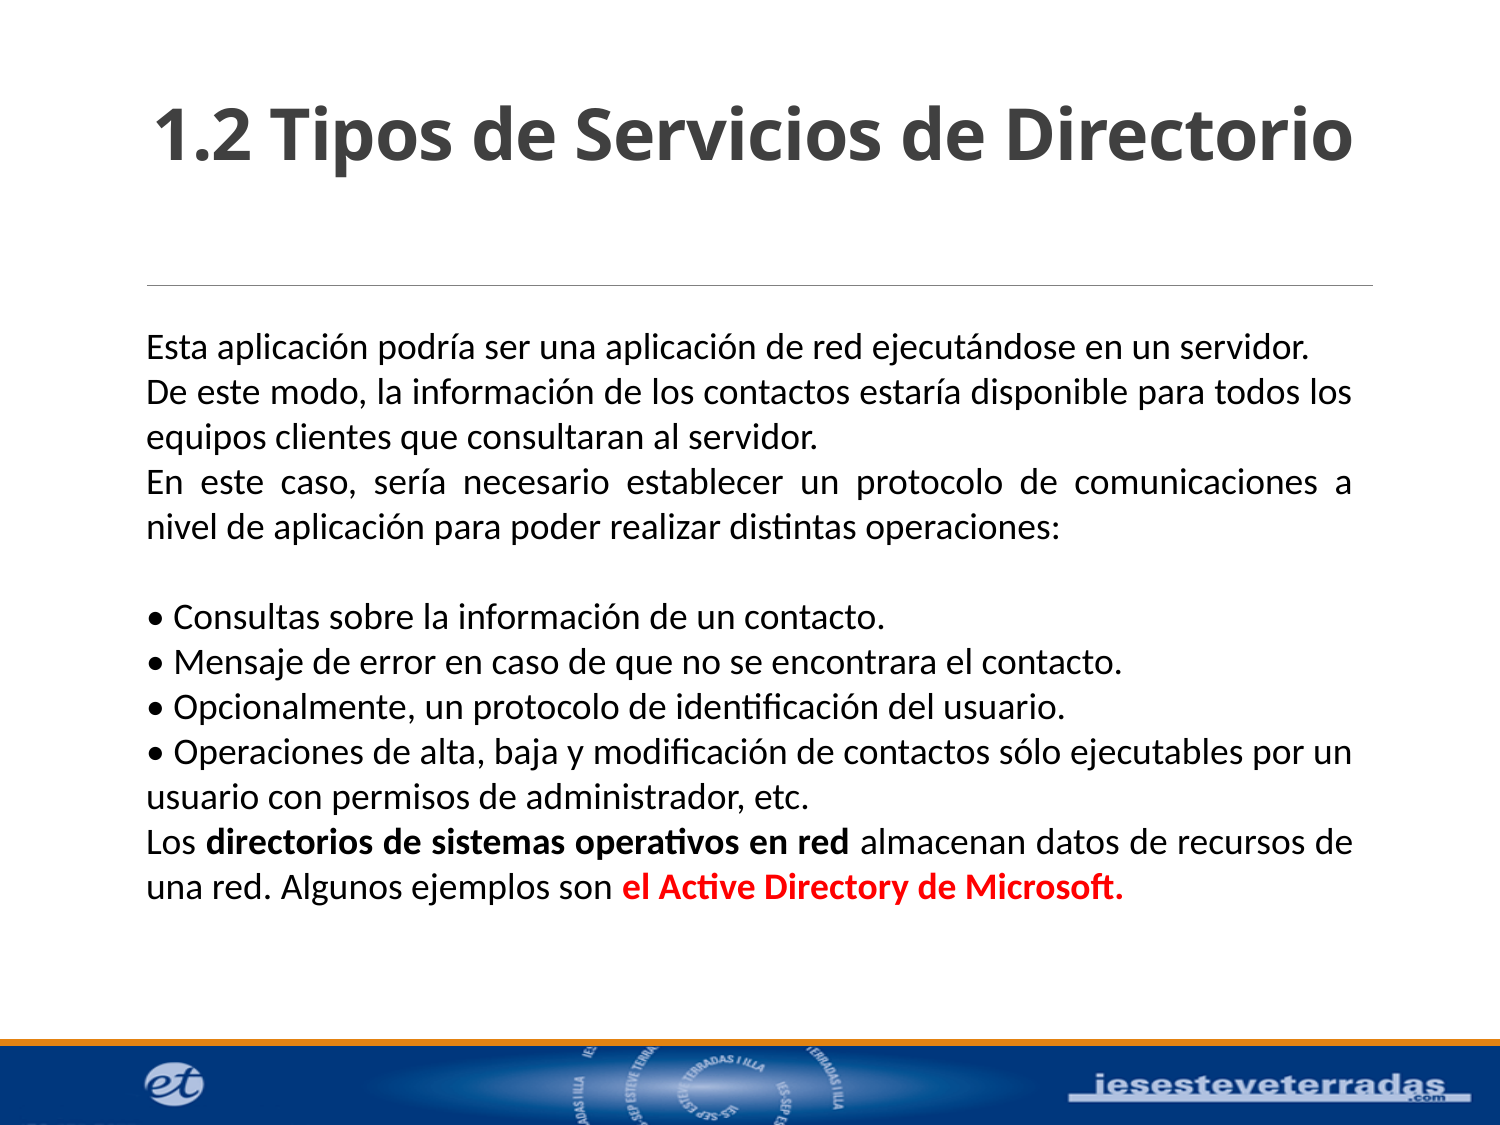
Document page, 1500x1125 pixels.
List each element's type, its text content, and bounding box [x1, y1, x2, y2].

picture [0, 1046, 1500, 1125]
text_box Esta aplicación podría ser una aplicación de red ejecutándose en un servidor. De este modo, la información de los contactos estaría disponible para todos los equipos clientes que consultaran al servidor. En este caso, sería necesario establecer un protocolo de comunicaciones a nivel de aplicación para poder realizar distintas operaciones: • Consultas sobre la información de un contacto. • Mensaje de error en caso de que no se encontrara el contacto. • Opcionalmente, un protocolo de identificación del usuario. • Operaciones de alta, baja y modificación de contactos sólo ejecutables por un usuario con permisos de administrador, etc. Los directorios de sistemas operativos en red almacenan datos de recursos de una red. Algunos ejemplos son el Active Directory de Microsoft. [131, 314, 1369, 915]
title 1.2 Tipos de Servicios de Directorio [135, 47, 1373, 183]
